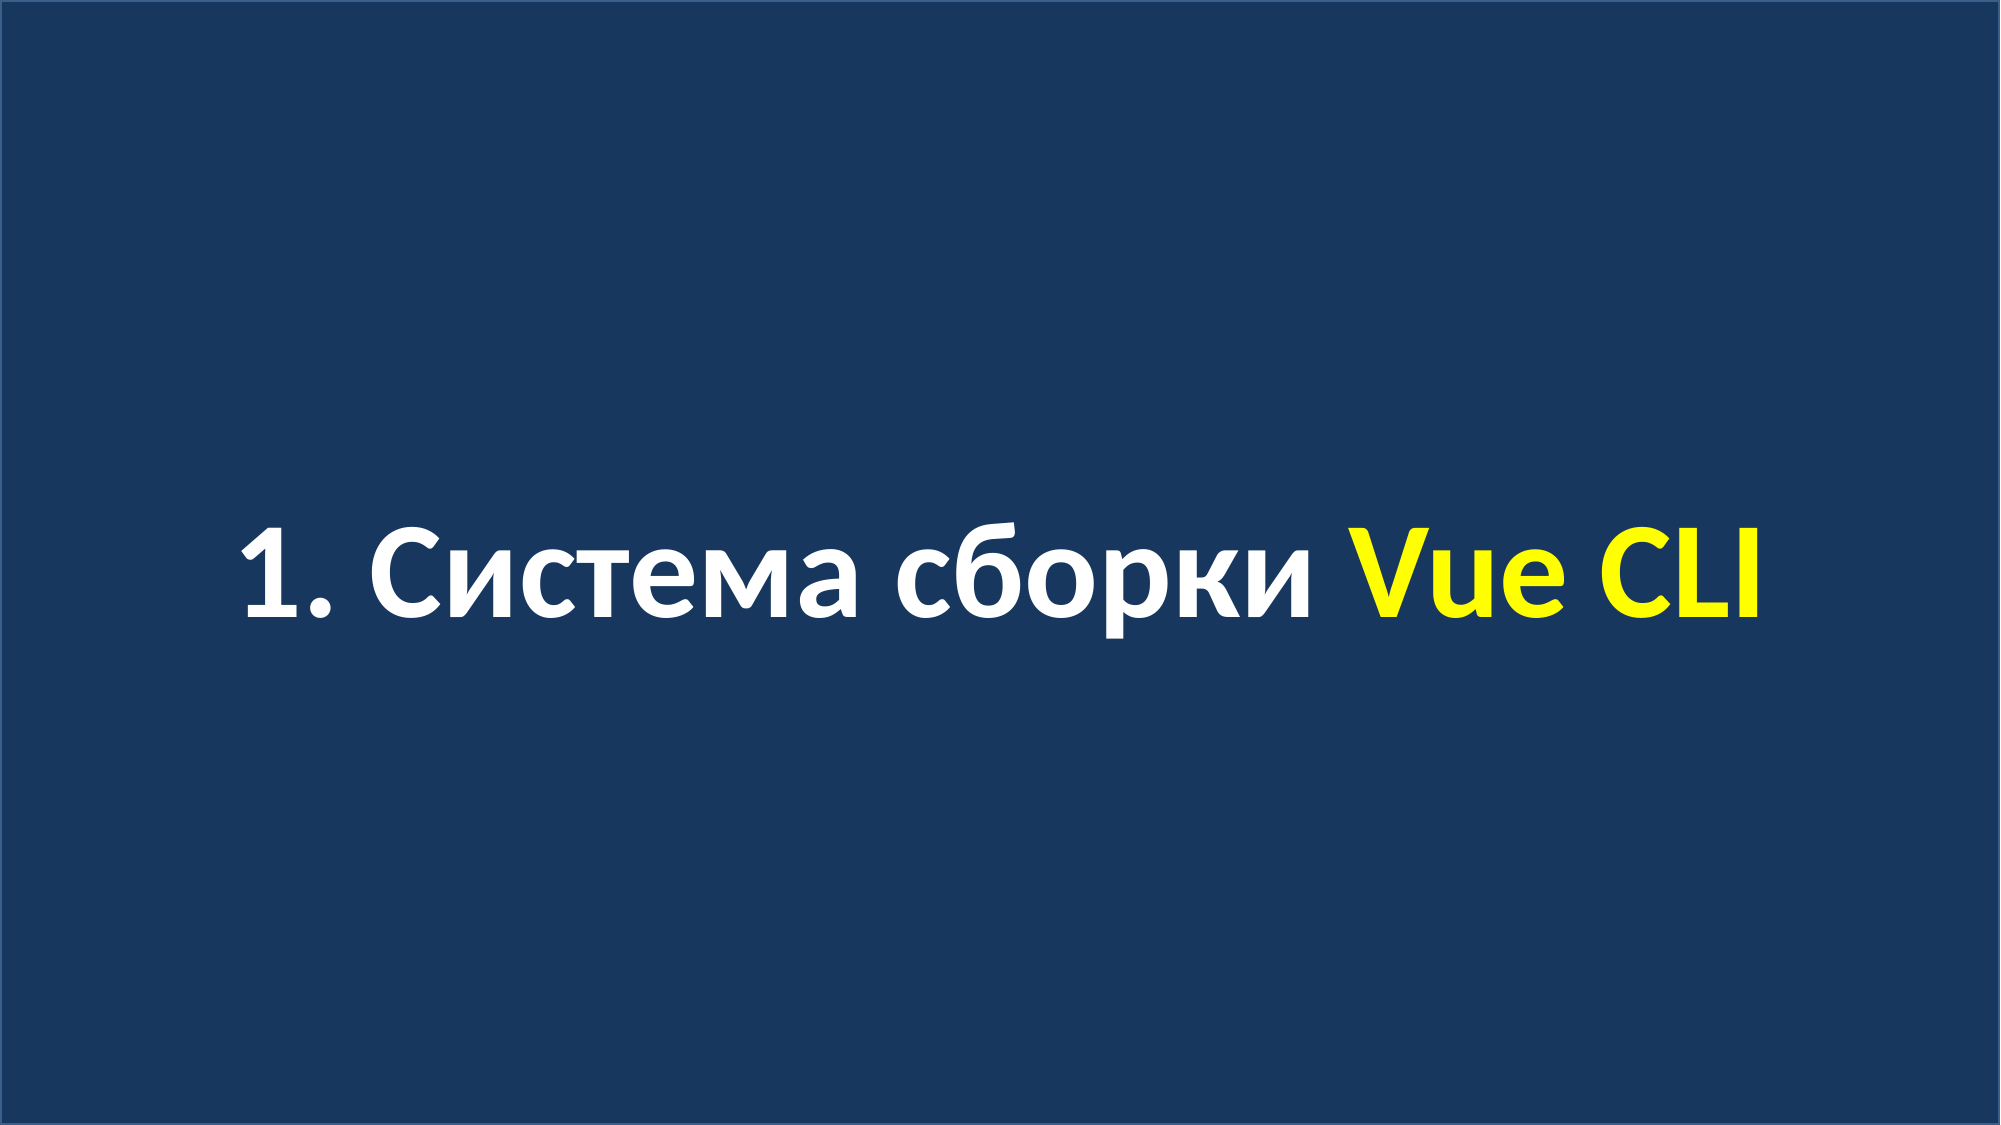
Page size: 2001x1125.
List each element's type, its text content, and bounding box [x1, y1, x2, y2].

text_box 1. Система сборки Vue CLI [0, 0, 2000, 1125]
